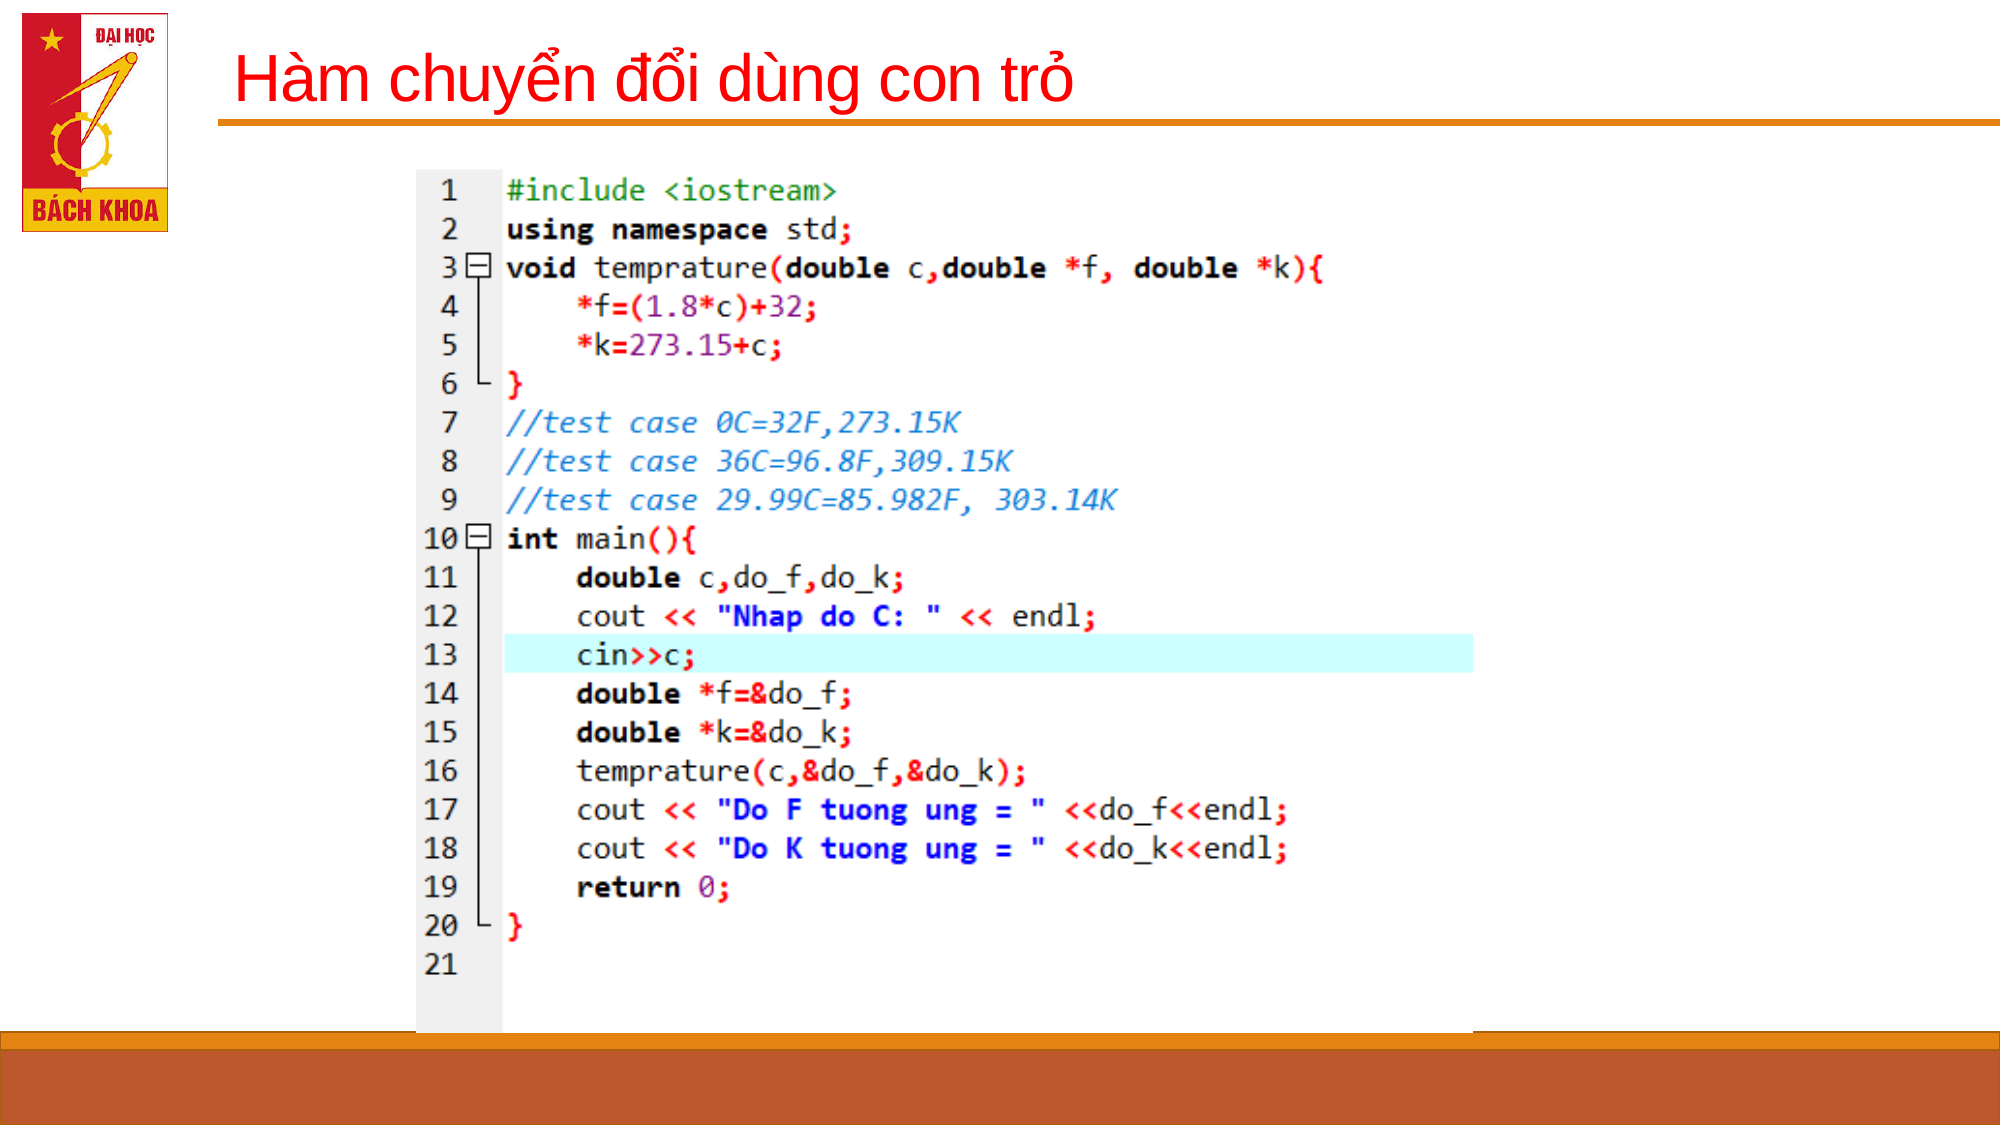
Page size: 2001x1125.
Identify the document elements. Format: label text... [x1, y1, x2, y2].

title Hàm chuyển đổi dùng con trỏ [218, 0, 1777, 119]
text_box [0, 1051, 2000, 1125]
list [416, 167, 1473, 1033]
picture [21, 12, 169, 233]
text_box [0, 1031, 2000, 1051]
